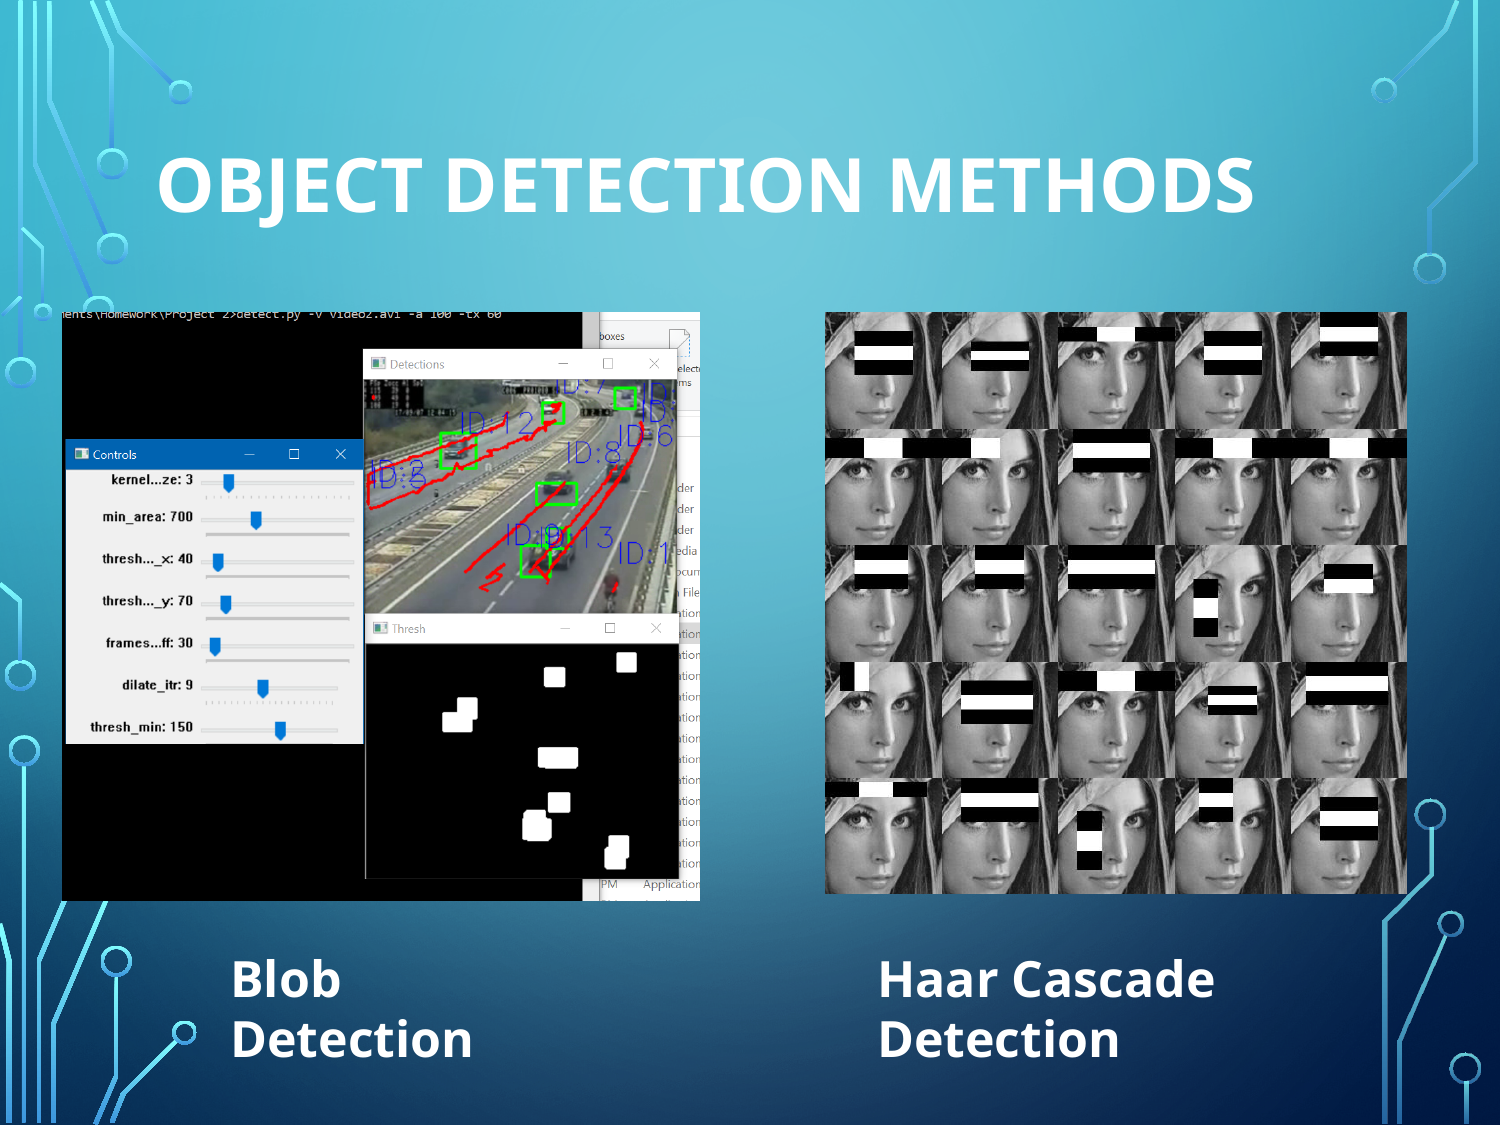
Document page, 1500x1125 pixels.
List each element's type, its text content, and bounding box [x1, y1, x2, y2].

picture [824, 312, 1407, 895]
picture [62, 312, 701, 901]
title Object DETECTION METHODS [140, 101, 1360, 275]
text_box Blob Detection [215, 939, 547, 1075]
text_box Haar Cascade Detection [862, 939, 1388, 1075]
